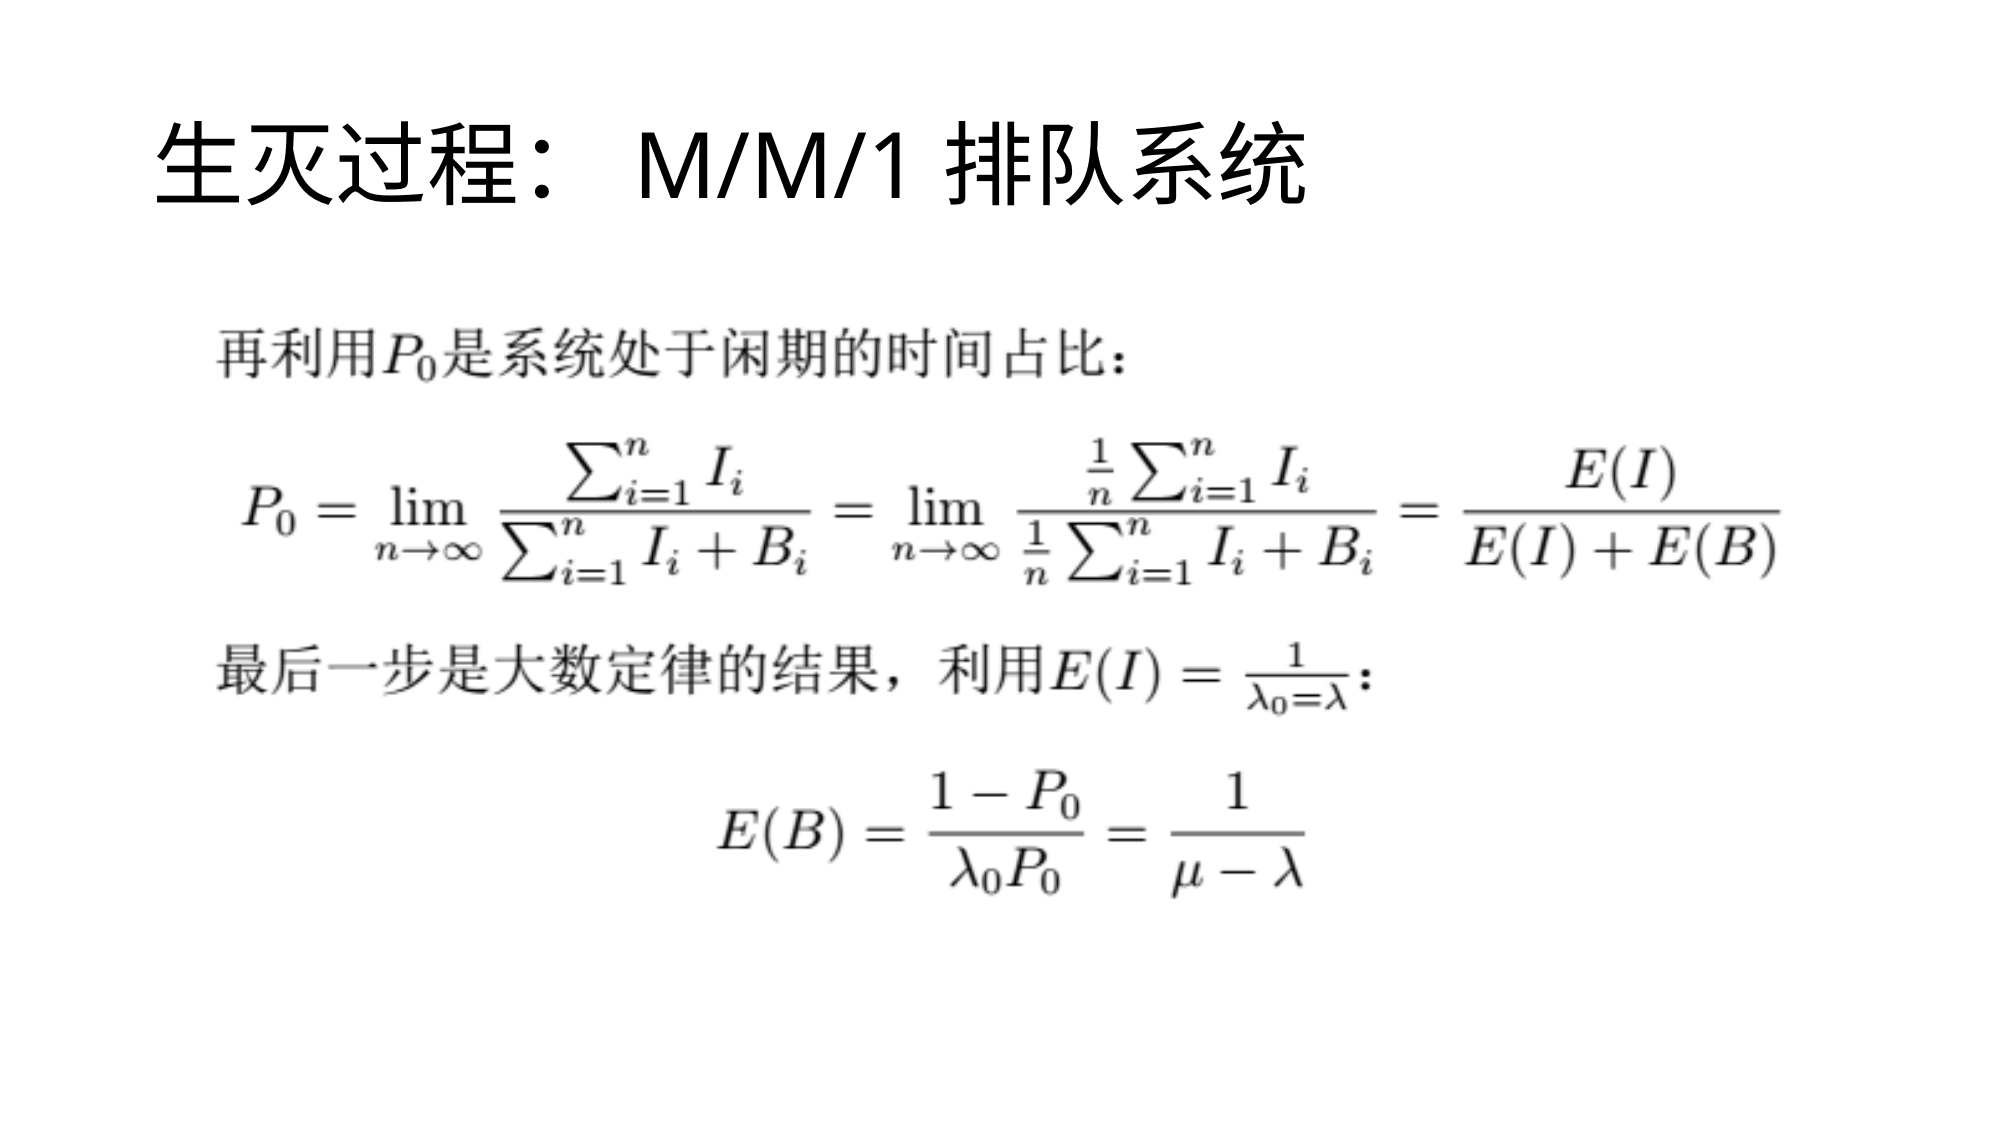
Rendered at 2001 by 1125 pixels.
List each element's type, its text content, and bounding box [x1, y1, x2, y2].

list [175, 304, 1825, 939]
title 生灭过程：M/M/1排队系统 [137, 59, 1863, 278]
